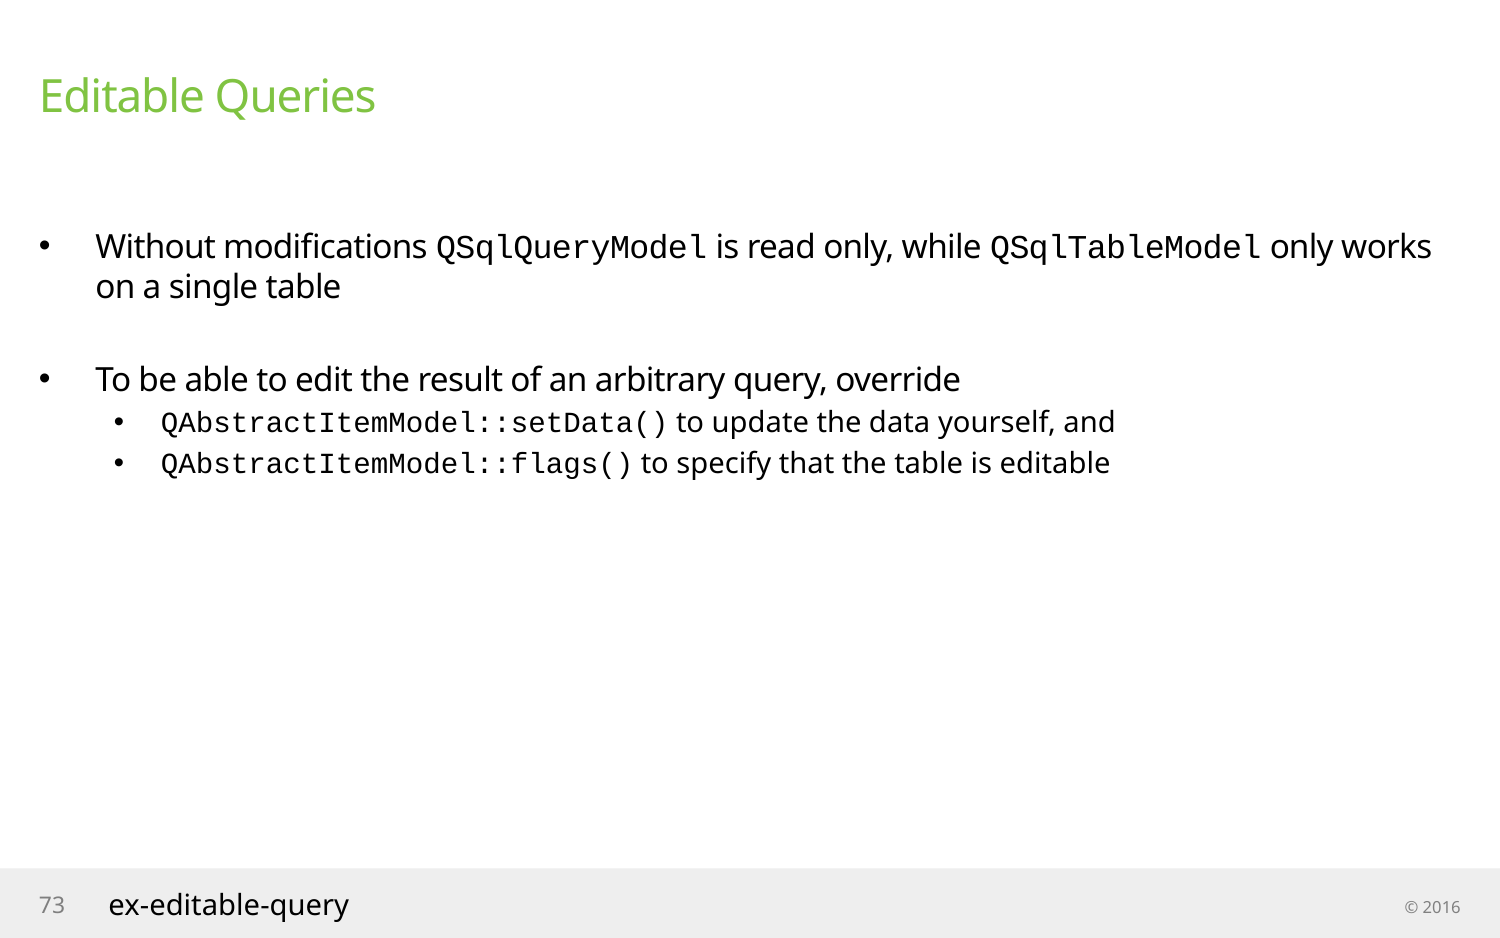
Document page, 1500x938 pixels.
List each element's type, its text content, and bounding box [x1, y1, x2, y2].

list Without modifications QSqlQueryModel is read only, while QSqlTableModel only works on a single table To be able to edit the result of an arbitrary query, override QAbstractItemModel::setData() to update the data yourself, and QAbstractItemModel::flags() to specify that the table is editable [39, 224, 1471, 846]
title Editable Queries [39, 66, 1052, 195]
footer © 2016 [1188, 896, 1461, 917]
slide_number 73 [39, 892, 410, 921]
text_box ex-editable-query [93, 894, 795, 927]
